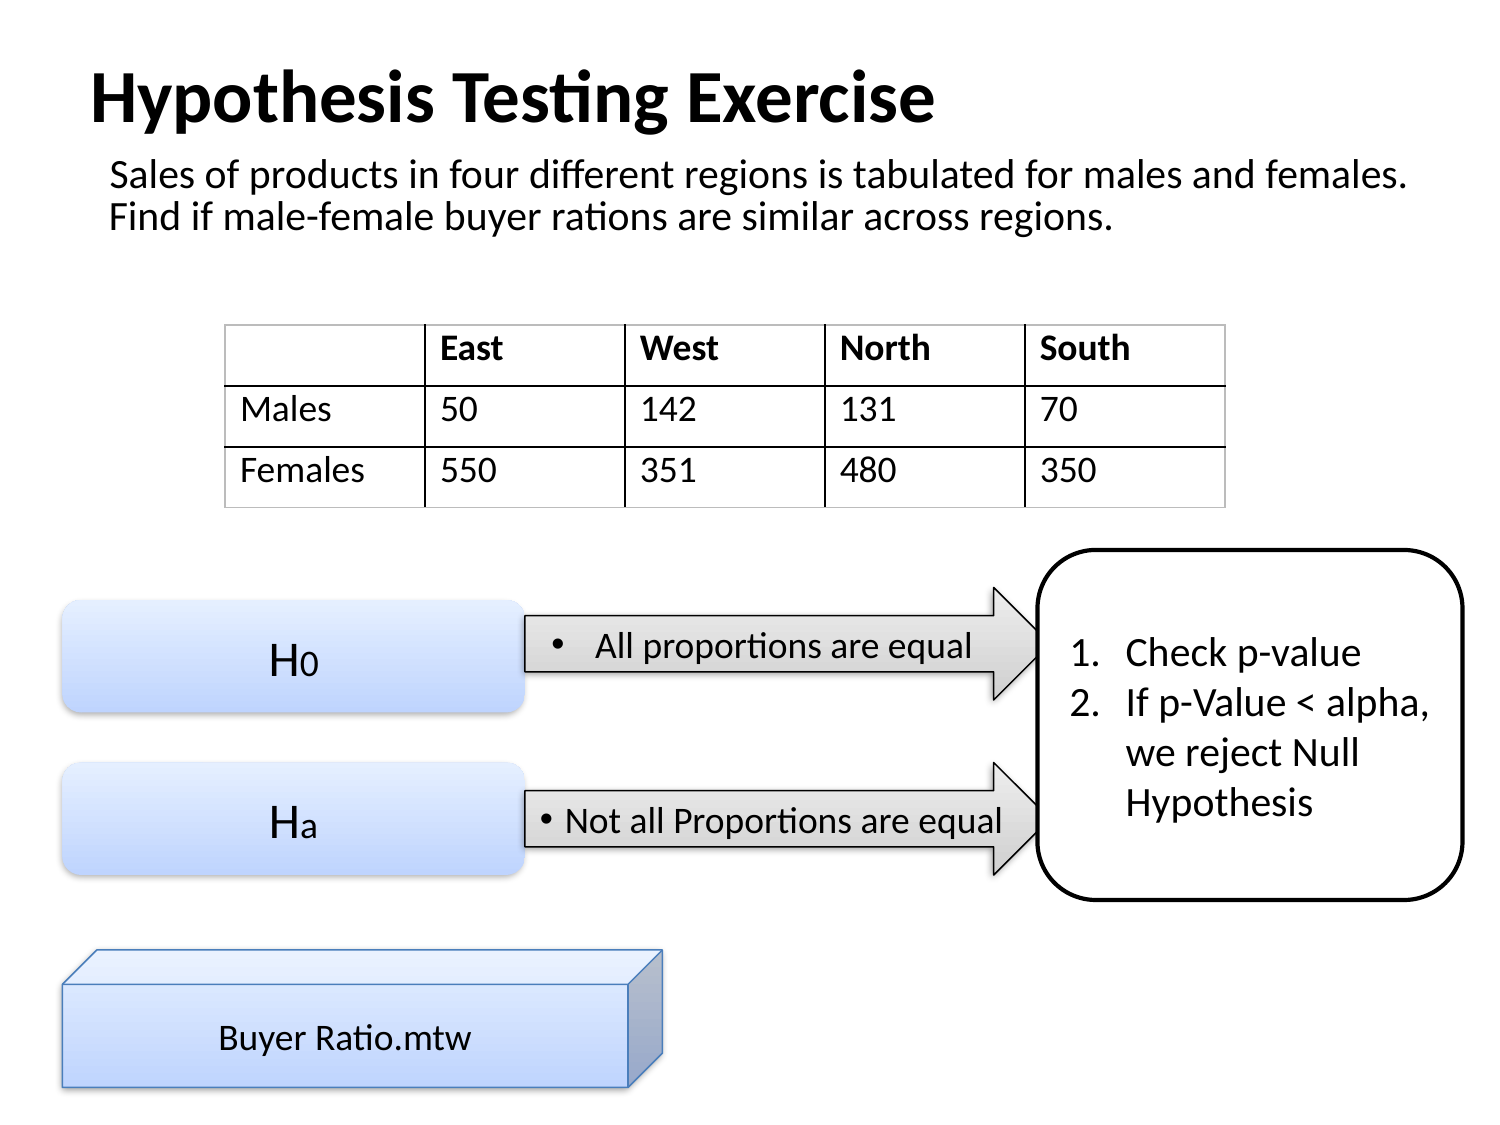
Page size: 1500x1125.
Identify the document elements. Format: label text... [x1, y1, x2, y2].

table_header East [426, 326, 624, 385]
table_header North [826, 326, 1024, 385]
table_header South [1026, 326, 1224, 385]
title Hypothesis Testing Exercise [75, 45, 1425, 149]
table_header West [626, 326, 824, 385]
text_box H0 [61, 599, 526, 714]
table_cell 131 [826, 387, 1024, 446]
list Sales of products in four different regions is tabulated for males and females. Find if male-female buyer rations are similar across regions. [37, 149, 1475, 1088]
text_box Ha [61, 761, 526, 876]
table_cell Males [226, 387, 424, 446]
text_box All proportions are equal [524, 586, 1035, 701]
table_cell 350 [1026, 448, 1224, 507]
table_cell Females [226, 448, 424, 507]
text_box Check p-value If p-Value < alpha, we reject Null Hypothesis [1035, 547, 1465, 903]
table_cell 142 [626, 387, 824, 446]
table_cell 550 [426, 448, 624, 507]
text_box Not all Proportions are equal [524, 761, 1035, 876]
table_header [226, 326, 424, 385]
table_cell 50 [426, 387, 624, 446]
text_box Buyer Ratio.mtw [61, 949, 664, 1089]
table_cell 70 [1026, 387, 1224, 446]
table_cell 480 [826, 448, 1024, 507]
table_cell 351 [626, 448, 824, 507]
